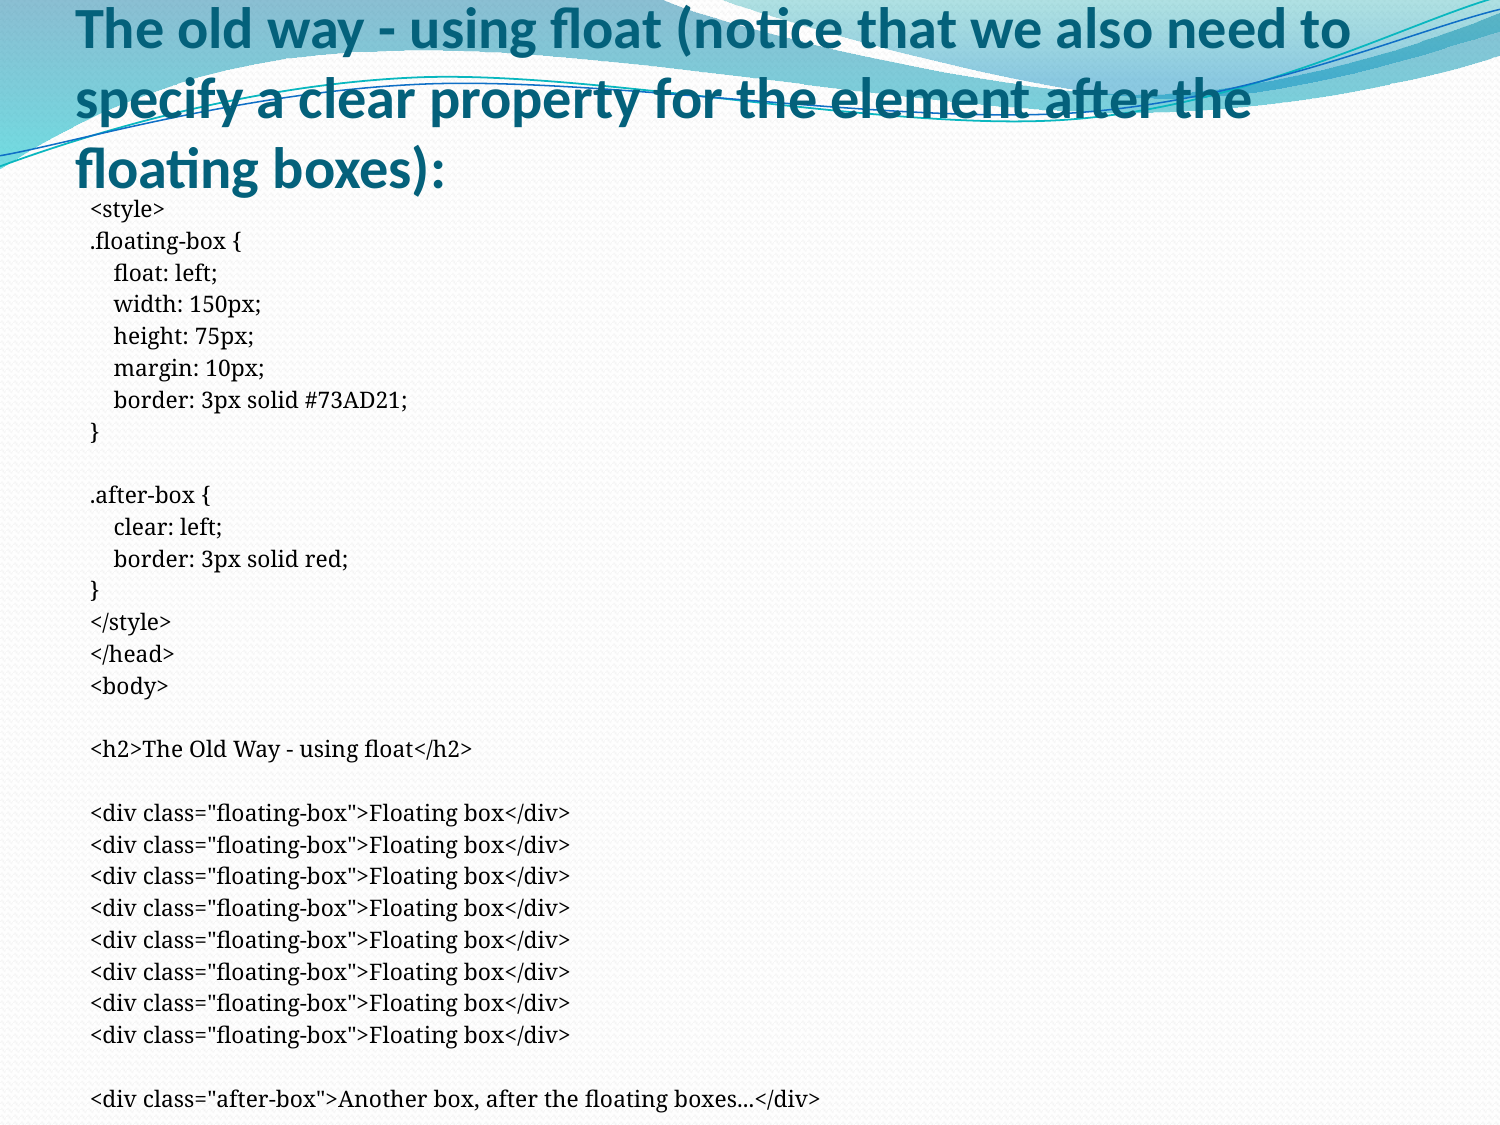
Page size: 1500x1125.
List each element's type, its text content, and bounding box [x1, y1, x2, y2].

list <style> .floating-box { float: left; width: 150px; height: 75px; margin: 10px; border: 3px solid #73AD21; } .after-box { clear: left; border: 3px solid red; } </style> </head> <body> <h2>The Old Way - using float</h2> <div class="floating-box">Floating box</div> <div class="floating-box">Floating box</div> <div class="floating-box">Floating box</div> <div class="floating-box">Floating box</div> <div class="floating-box">Floating box</div> <div class="floating-box">Floating box</div> <div class="floating-box">Floating box</div> <div class="floating-box">Floating box</div> <div class="after-box">Another box, after the floating boxes...</div> [75, 187, 1425, 1125]
title The old way - using float (notice that we also need to specify a clear property for the element after the floating boxes): [75, 50, 1425, 187]
